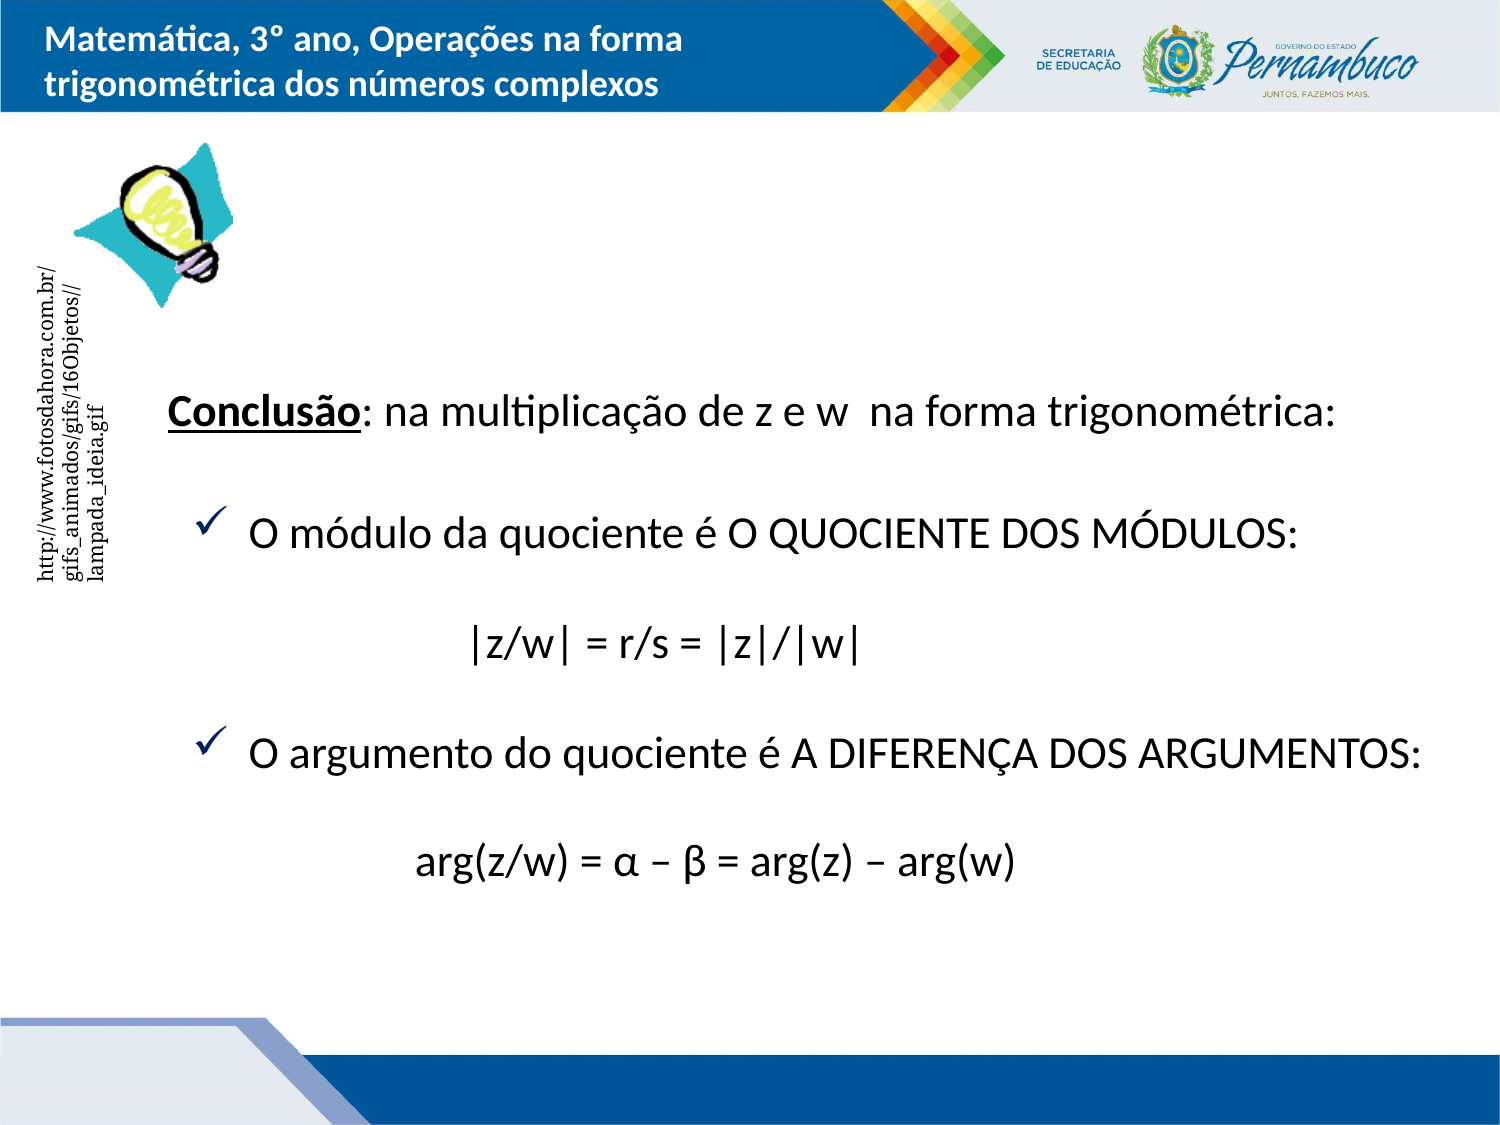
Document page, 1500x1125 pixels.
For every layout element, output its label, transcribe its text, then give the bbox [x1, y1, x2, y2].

text_box O módulo da quociente é O QUOCIENTE DOS MÓDULOS: O argumento do quociente é A DIFERENÇA DOS ARGUMENTOS: [177, 495, 1500, 786]
text_box http://www.fotosdahora.com.br/gifs_animados/gifs/16Objetos//lampada_ideia.gif [24, 137, 115, 598]
text_box |z/w| = r/s = |z|/|w| [440, 593, 1137, 688]
text_box Conclusão: na multiplicação de z e w na forma trigonométrica: [153, 373, 1483, 444]
picture [0, 0, 1500, 1125]
text_box arg(z/w) = α – β = arg(z) – arg(w) [390, 810, 1241, 906]
